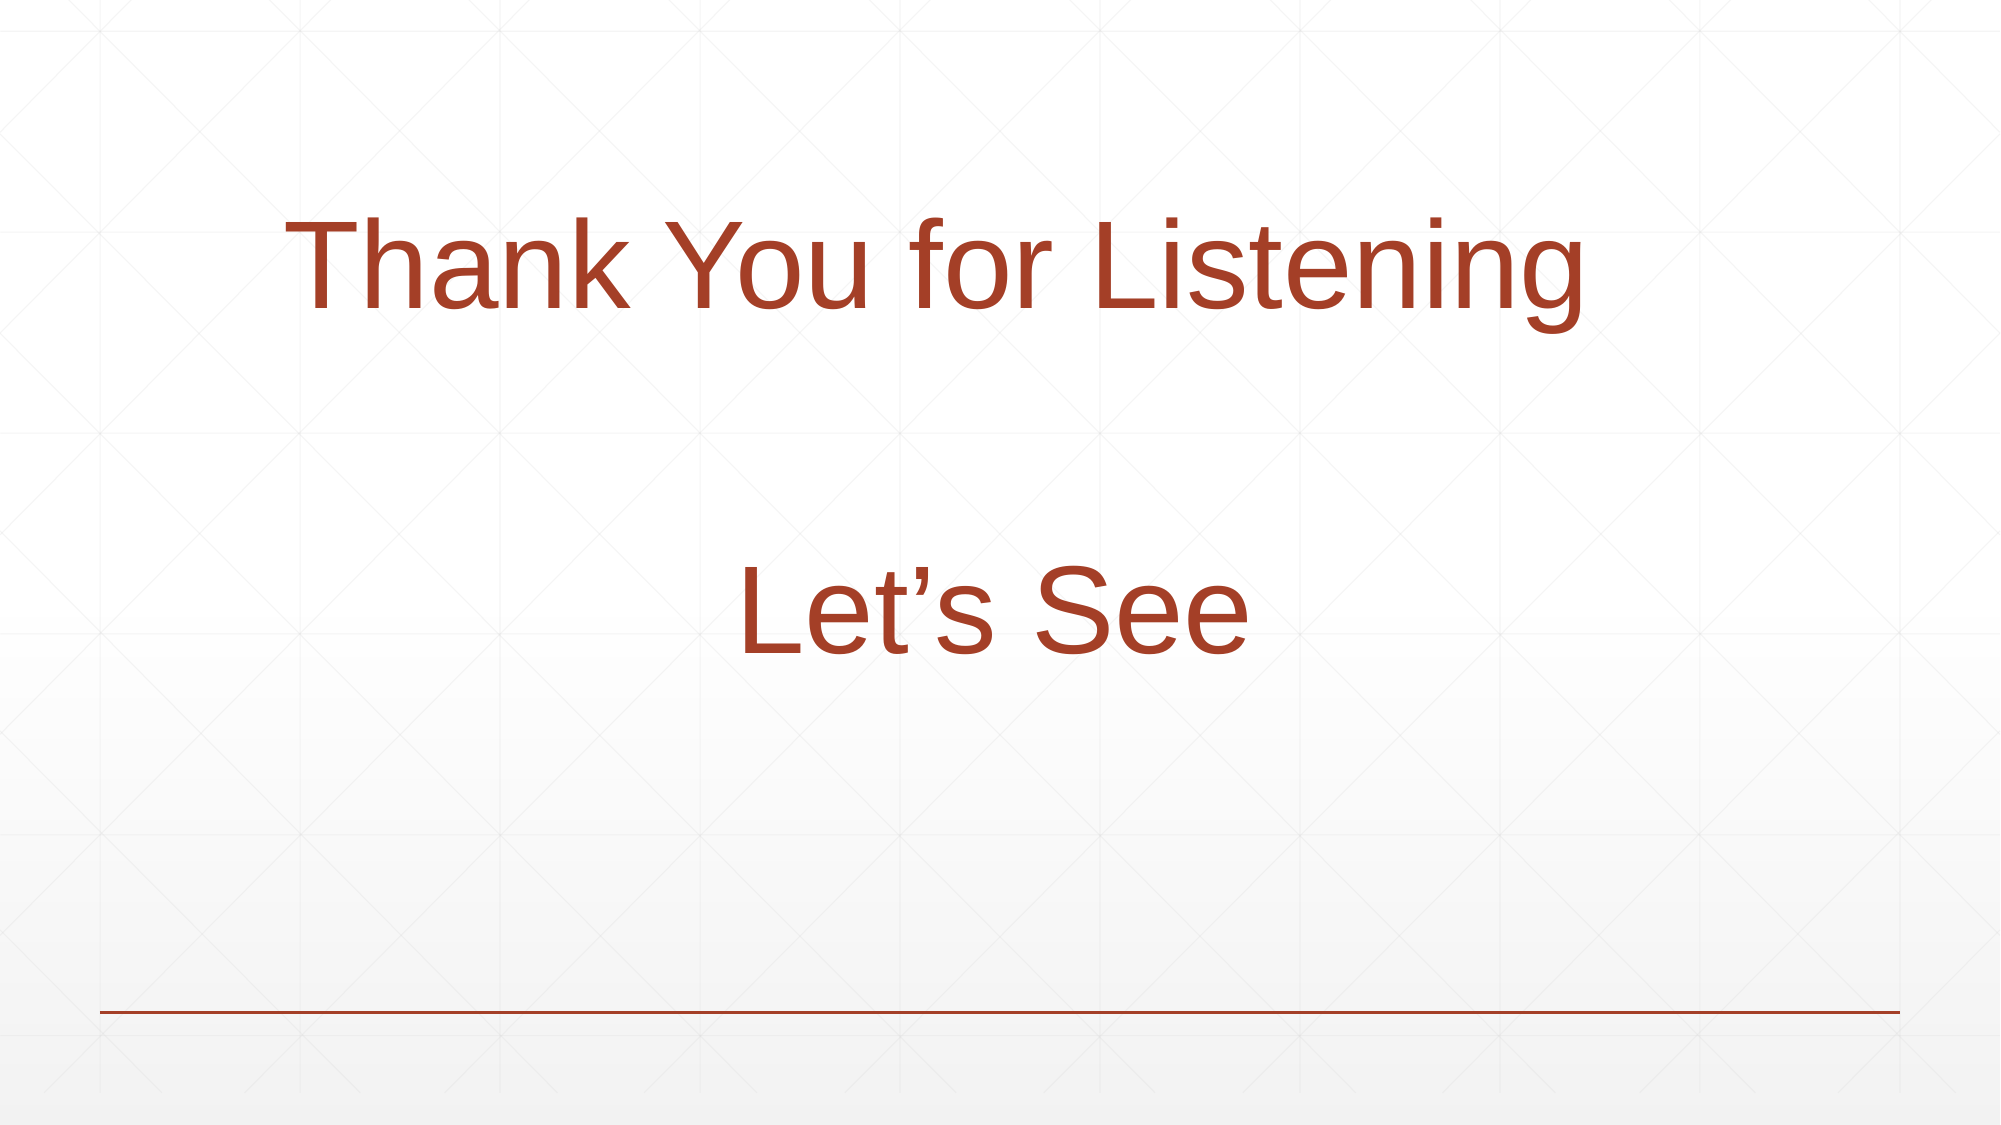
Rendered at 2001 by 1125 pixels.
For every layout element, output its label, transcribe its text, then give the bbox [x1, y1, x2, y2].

list Thank You for Listening Let’s See [268, 193, 1732, 932]
